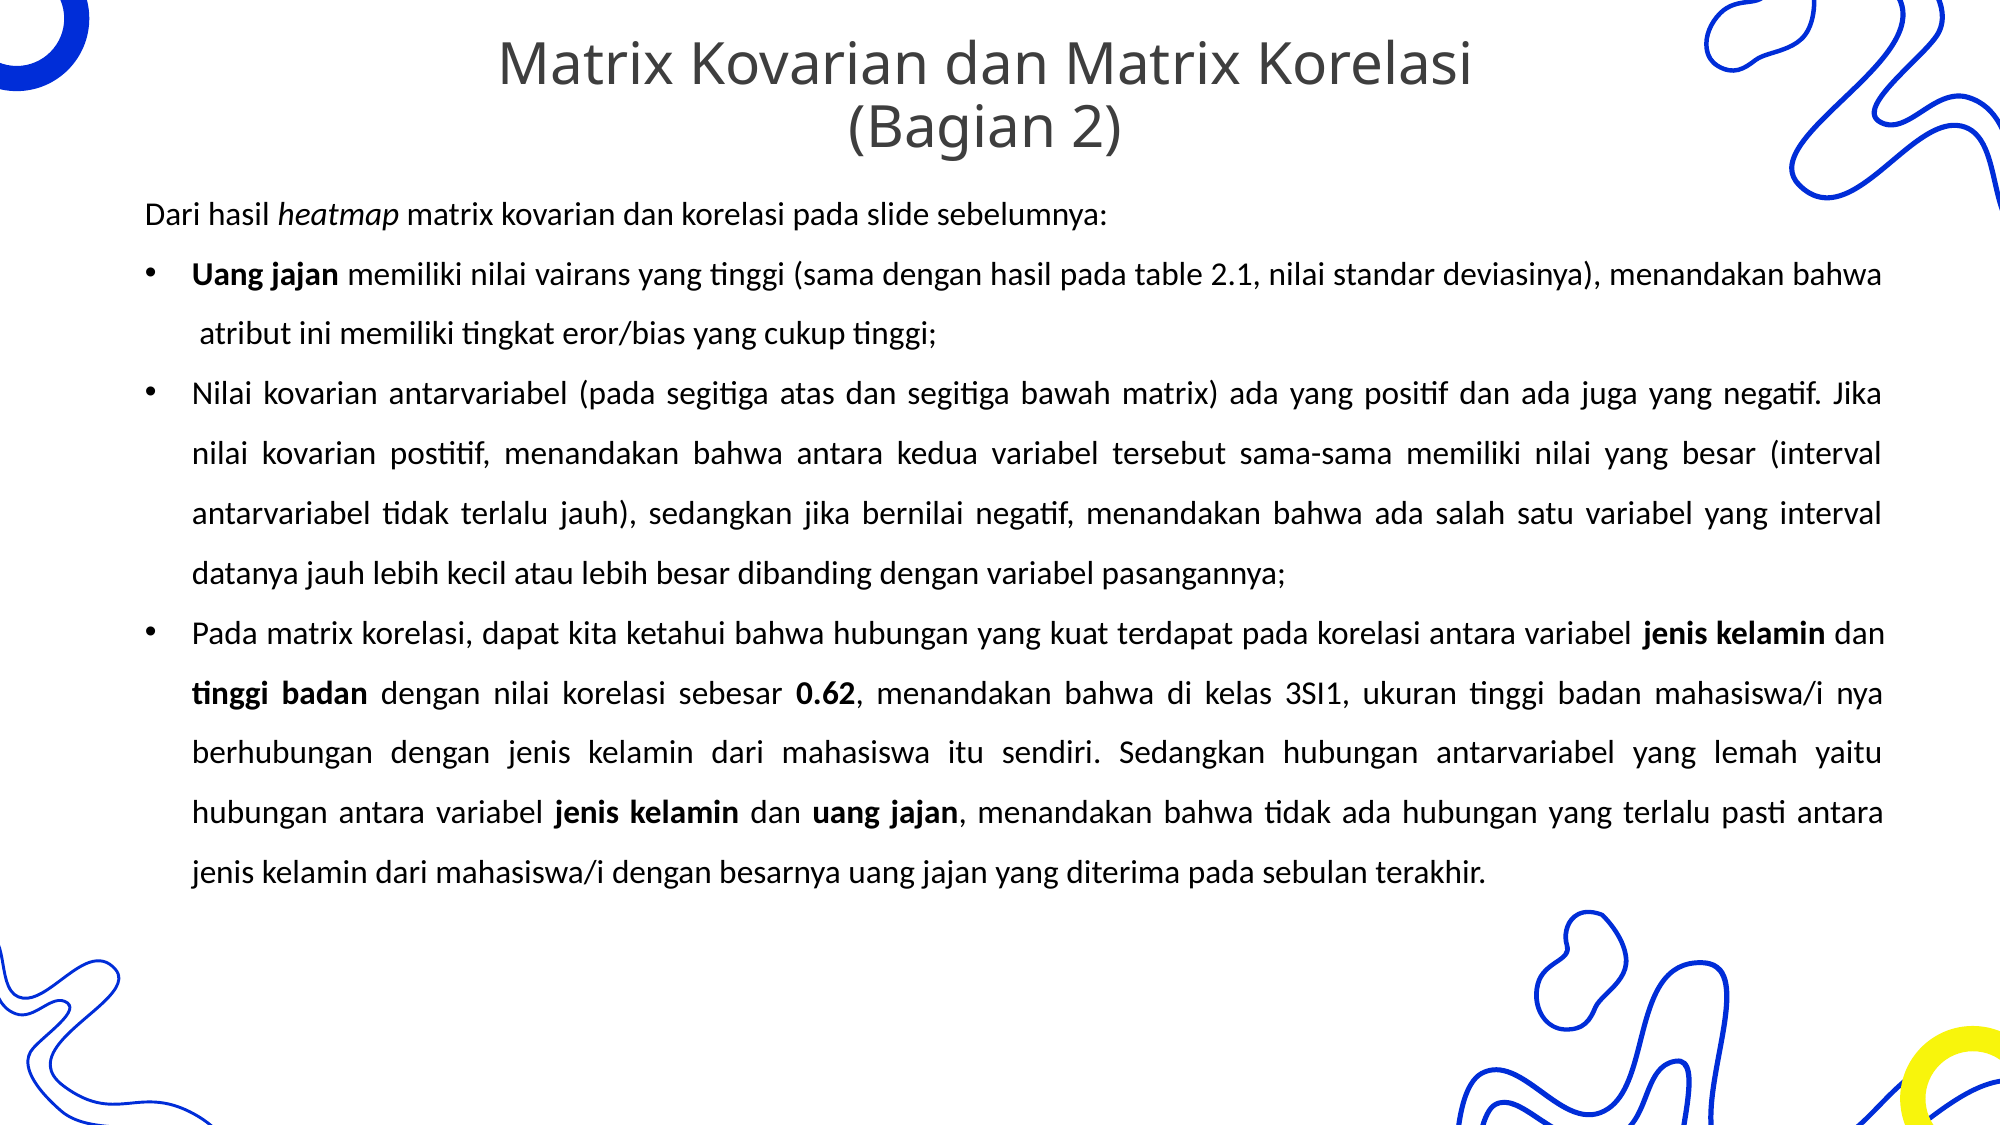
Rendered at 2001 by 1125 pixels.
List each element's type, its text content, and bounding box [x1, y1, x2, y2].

text_box Matrix Kovarian dan Matrix Korelasi (Bagian 2) [476, 27, 1496, 169]
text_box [1542, 0, 2000, 208]
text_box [1417, 870, 2000, 1125]
text_box [0, 0, 90, 92]
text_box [0, 954, 257, 1125]
text_box Dari hasil heatmap matrix kovarian dan korelasi pada slide sebelumnya: Uang jajan memiliki nilai vairans yang tinggi (sama dengan hasil pada table 2.1, nilai standar deviasinya), menandakan bahwa atribut ini memiliki tingkat eror/bias yang cukup tinggi; Nilai kovarian antarvariabel (pada segitiga atas dan segitiga bawah matrix) ada yang positif dan ada juga yang negatif. Jika nilai kovarian postitif, menandakan bahwa antara kedua variabel tersebut sama-sama memiliki nilai yang besar (interval antarvariabel tidak terlalu jauh), sedangkan jika bernilai negatif, menandakan bahwa ada salah satu variabel yang interval datanya jauh lebih kecil atau lebih besar dibanding dengan variabel pasangannya; Pada matrix korelasi, dapat kita ketahui bahwa hubungan yang kuat terdapat pada korelasi antara variabel jenis kelamin dan tinggi badan dengan nilai korelasi sebesar 0.62, menandakan bahwa di kelas 3SI1, ukuran tinggi badan mahasiswa/i nya berhubungan dengan jenis kelamin dari mahasiswa itu sendiri. Sedangkan hubungan antarvariabel yang lemah yaitu hubungan antara variabel jenis kelamin dan uang jajan, menandakan bahwa tidak ada hubungan yang terlalu pasti antara jenis kelamin dari mahasiswa/i dengan besarnya uang jajan yang diterima pada sebulan terakhir. [130, 164, 1901, 898]
